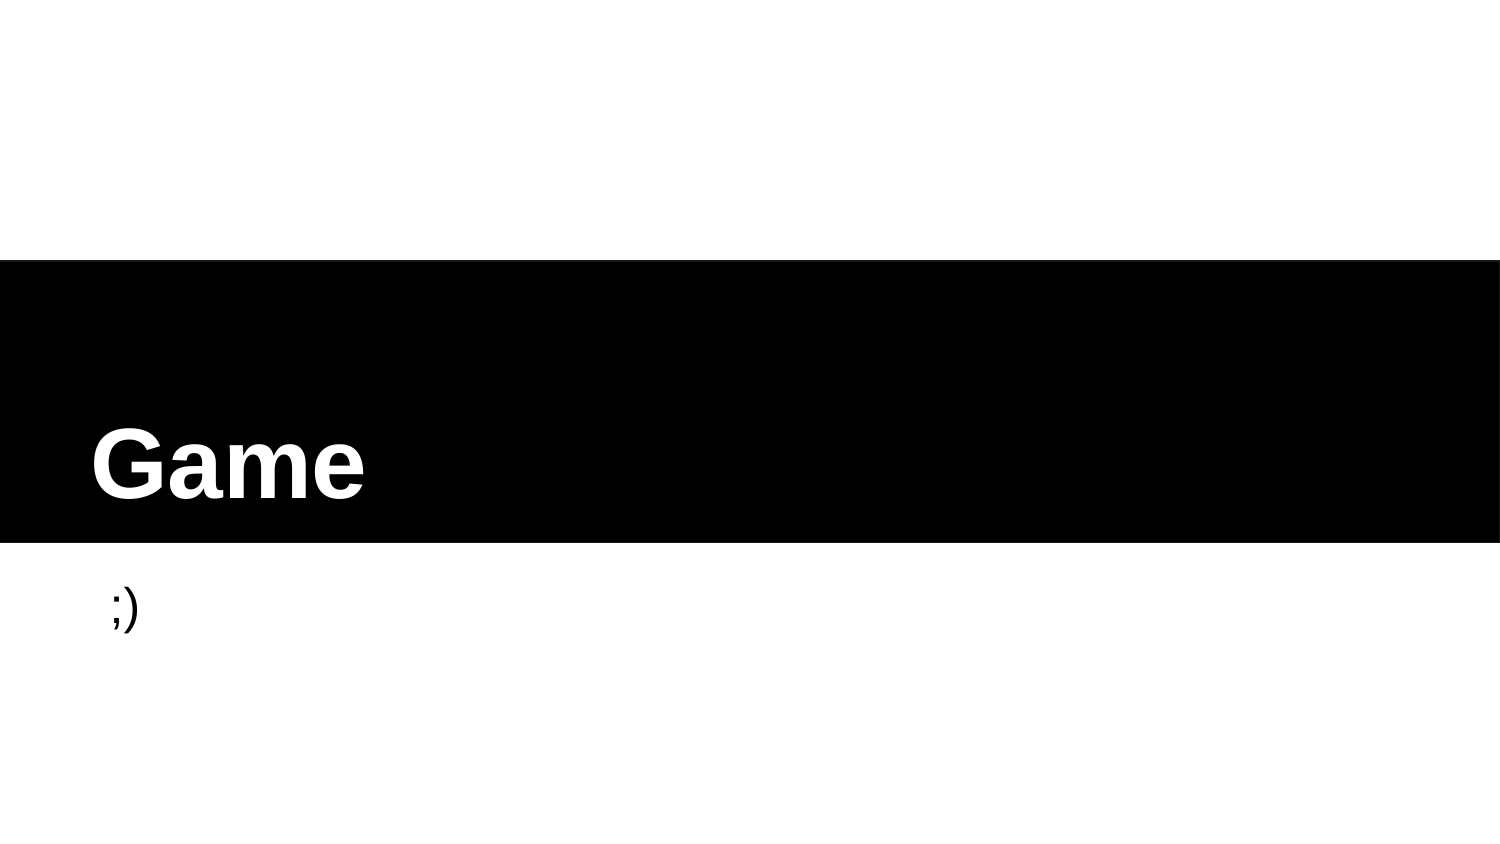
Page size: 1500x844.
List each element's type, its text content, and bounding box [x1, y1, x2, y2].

text_box ;) [94, 558, 988, 648]
text_box [0, 260, 1500, 543]
title Game [75, 291, 1425, 534]
